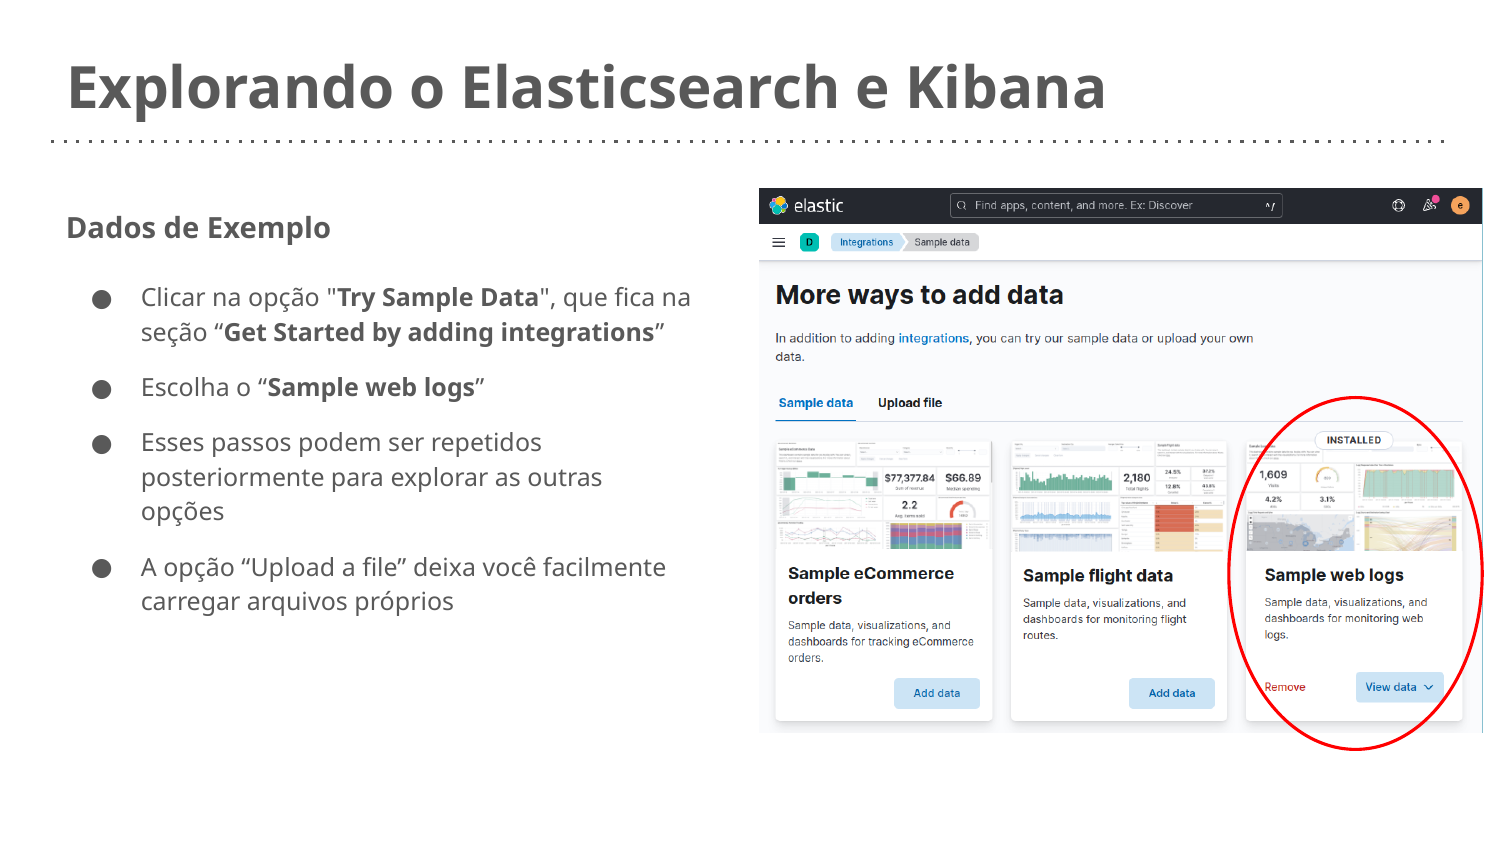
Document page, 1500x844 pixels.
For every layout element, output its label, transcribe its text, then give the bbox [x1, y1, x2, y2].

text_box [1316, 741, 1395, 750]
list Dados de Exemplo Clicar na opção "Try Sample Data", que fica na seção “Get Started by adding integrations” Escolha o “Sample web logs” Esses passos podem ser repetidos posteriormente para explorar as outras opções A opção “Upload a file” deixa você facilmente carregar arquivos próprios [51, 189, 708, 750]
picture [759, 188, 1483, 733]
title Explorando o Elasticsearch e Kibana [51, 35, 1449, 130]
